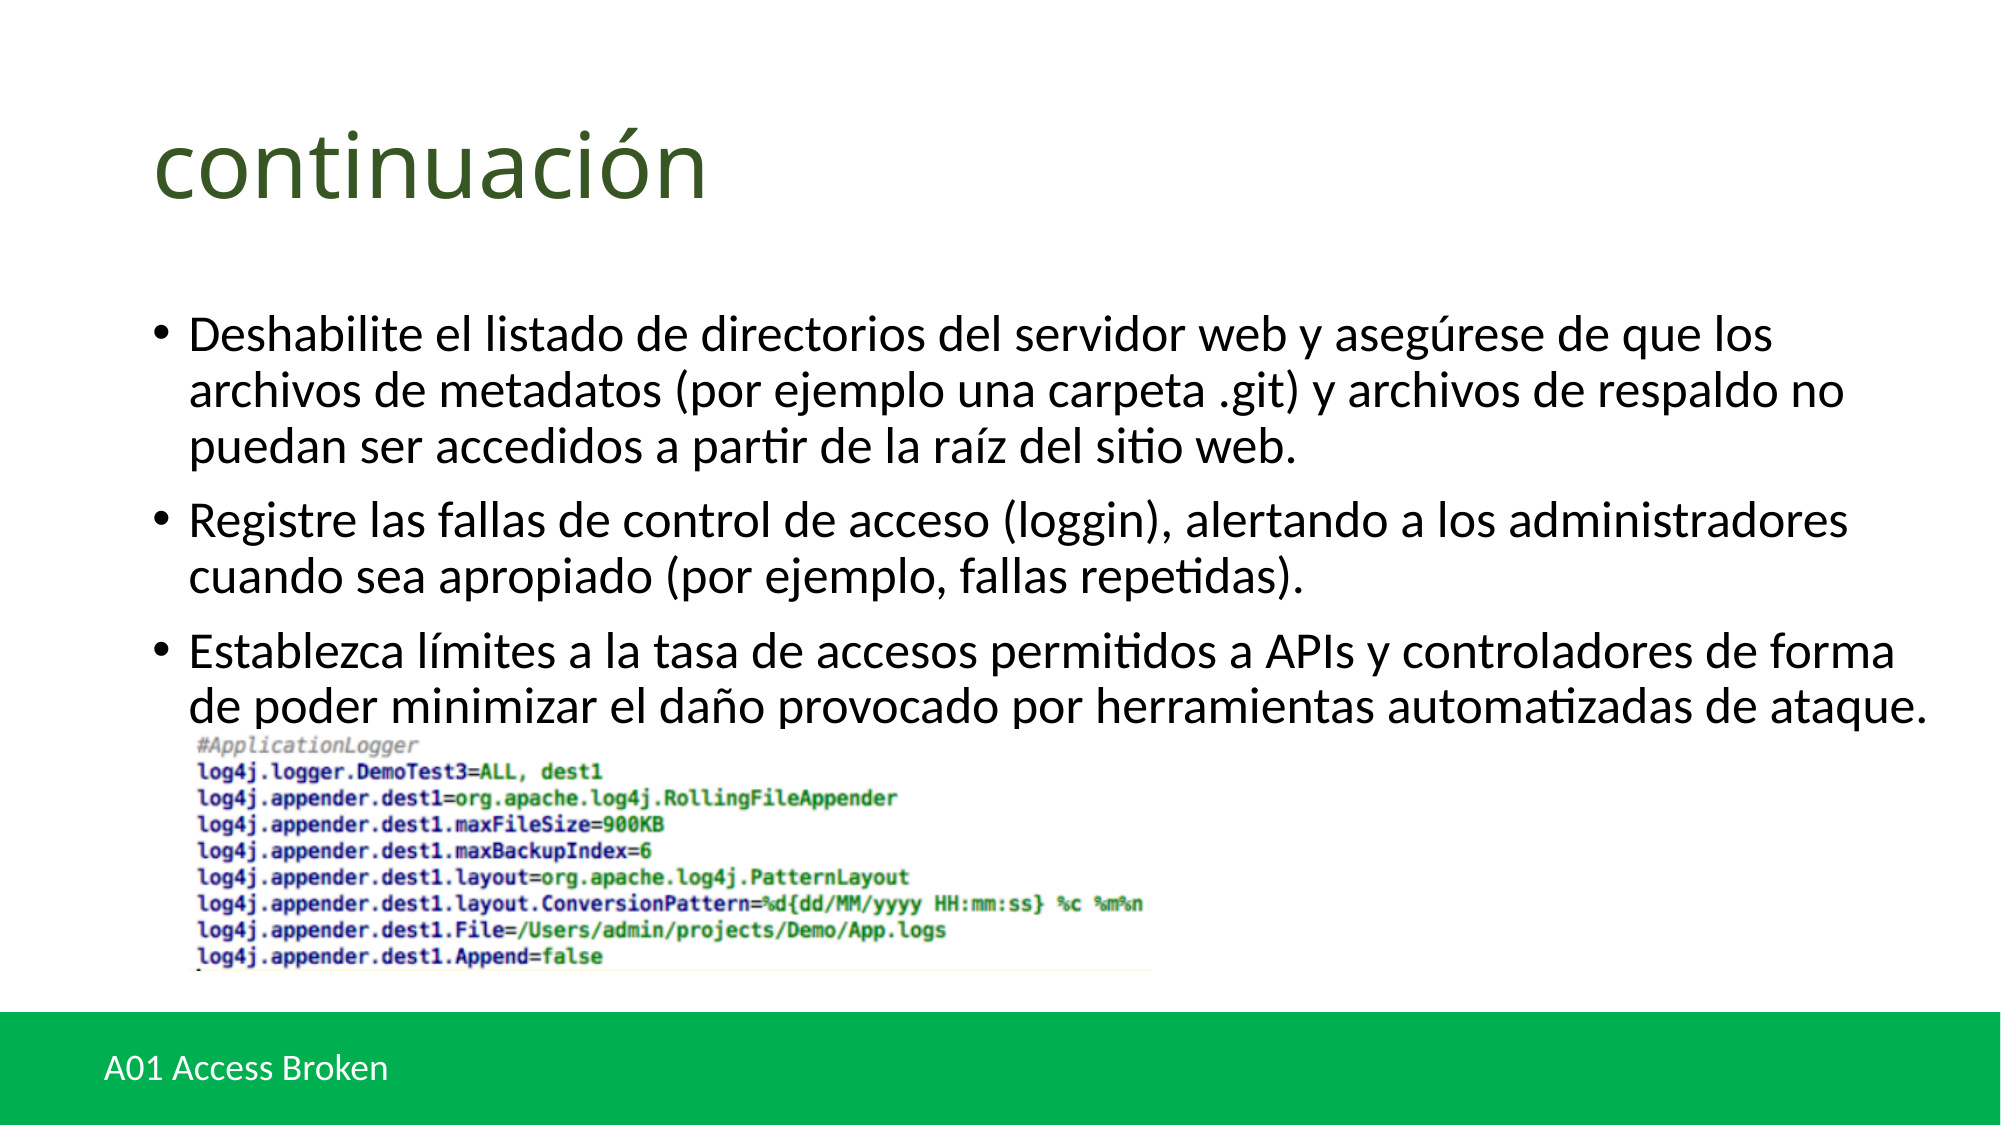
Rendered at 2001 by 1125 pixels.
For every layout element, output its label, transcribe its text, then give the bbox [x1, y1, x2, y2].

title continuación [137, 59, 1863, 278]
picture [189, 729, 1152, 971]
list Deshabilite el listado de directorios del servidor web y asegúrese de que los archivos de metadatos (por ejemplo una carpeta .git) y archivos de respaldo no puedan ser accedidos a partir de la raíz del sitio web. Registre las fallas de control de acceso (loggin), alertando a los administradores cuando sea apropiado (por ejemplo, fallas repetidas). Establezca límites a la tasa de accesos permitidos a APIs y controladores de forma de poder minimizar el daño provocado por herramientas automatizadas de ataque. [137, 299, 1955, 762]
